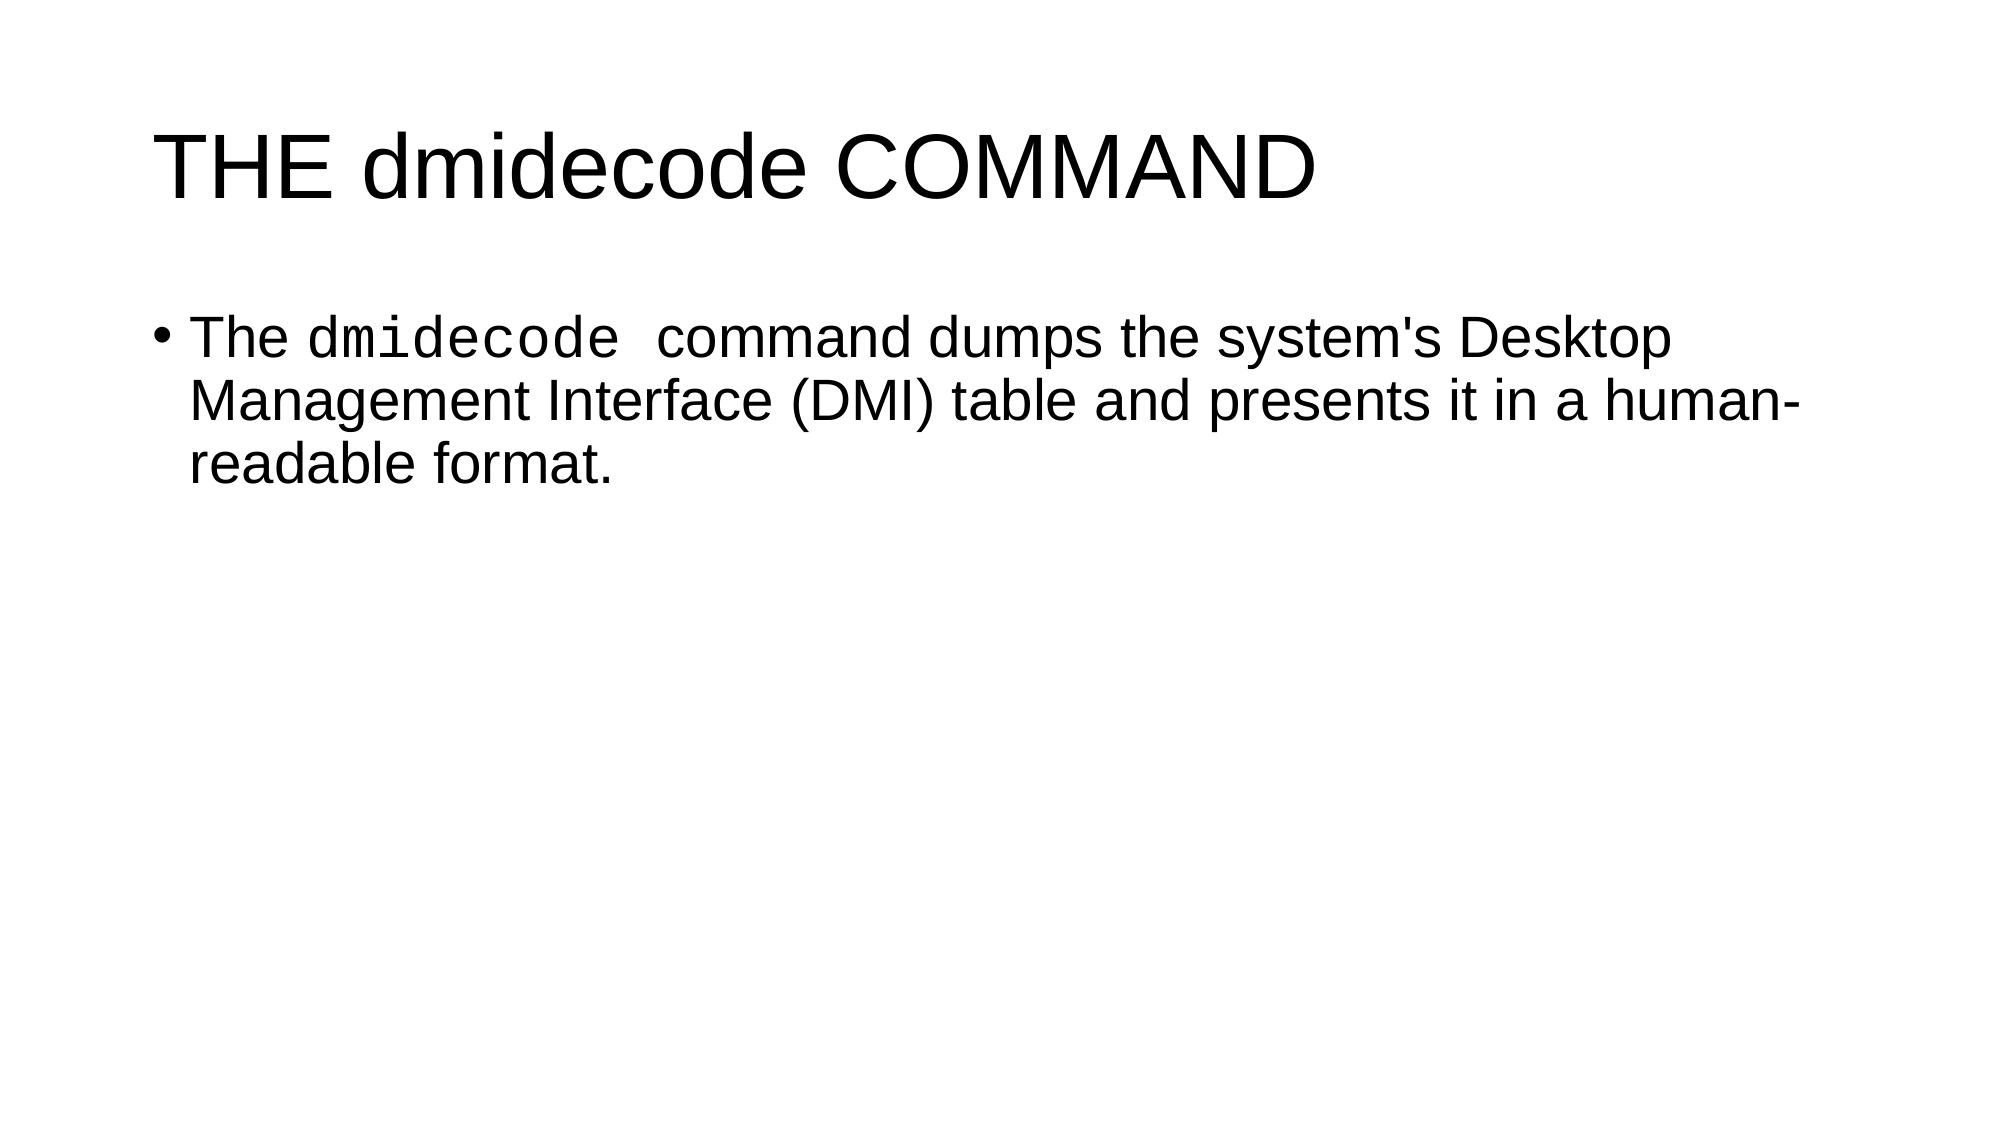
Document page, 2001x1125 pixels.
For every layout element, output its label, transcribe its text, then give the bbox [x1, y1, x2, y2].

list The dmidecode command dumps the system's Desktop Management Interface (DMI) table and presents it in a human-readable format. [137, 299, 1863, 1014]
title THE dmidecode COMMAND [137, 59, 1863, 278]
